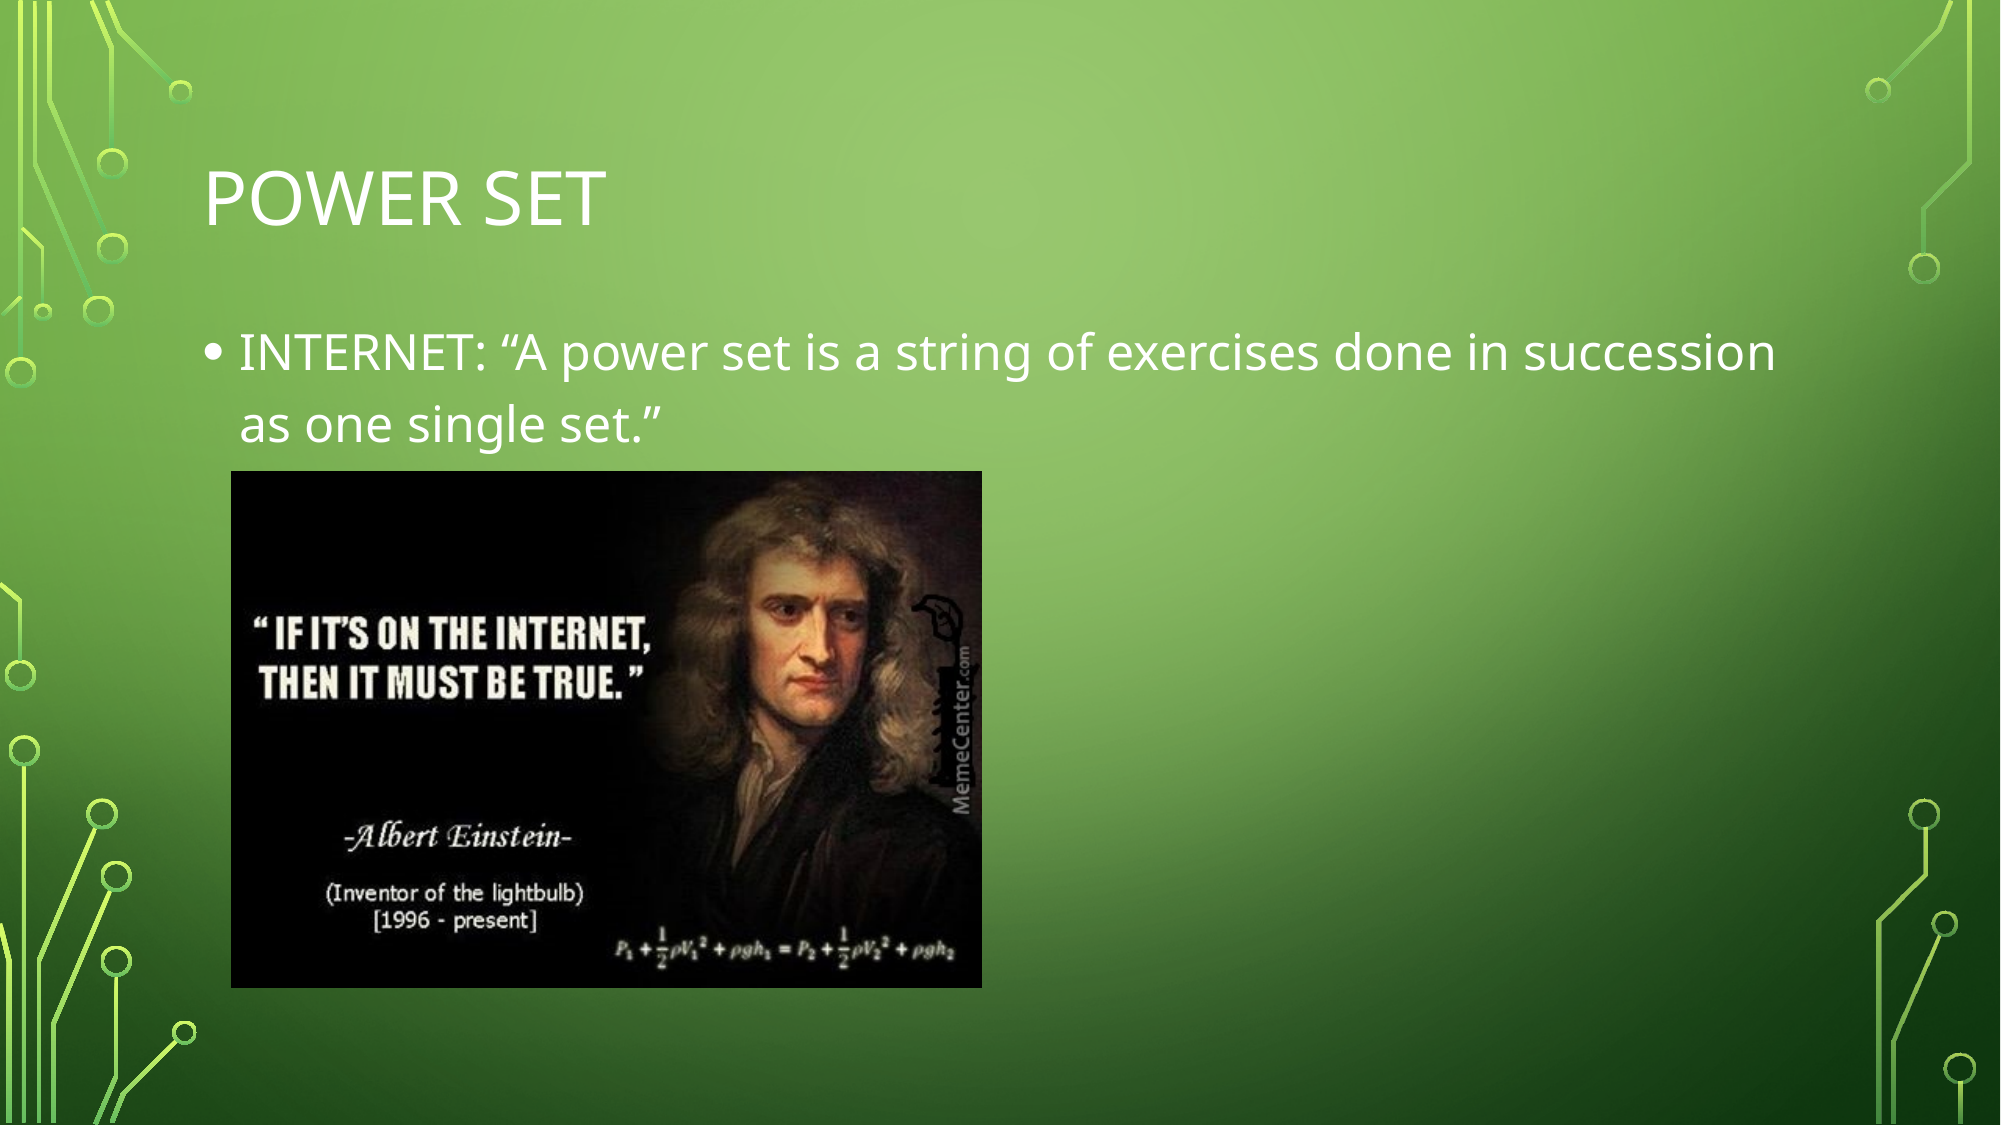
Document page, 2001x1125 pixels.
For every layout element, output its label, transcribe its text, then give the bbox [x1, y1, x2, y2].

picture [230, 471, 982, 988]
list INTERNET: “A power set is a string of exercises done in succession as one single set.” [187, 301, 1813, 1023]
title Power set [187, 101, 1813, 301]
